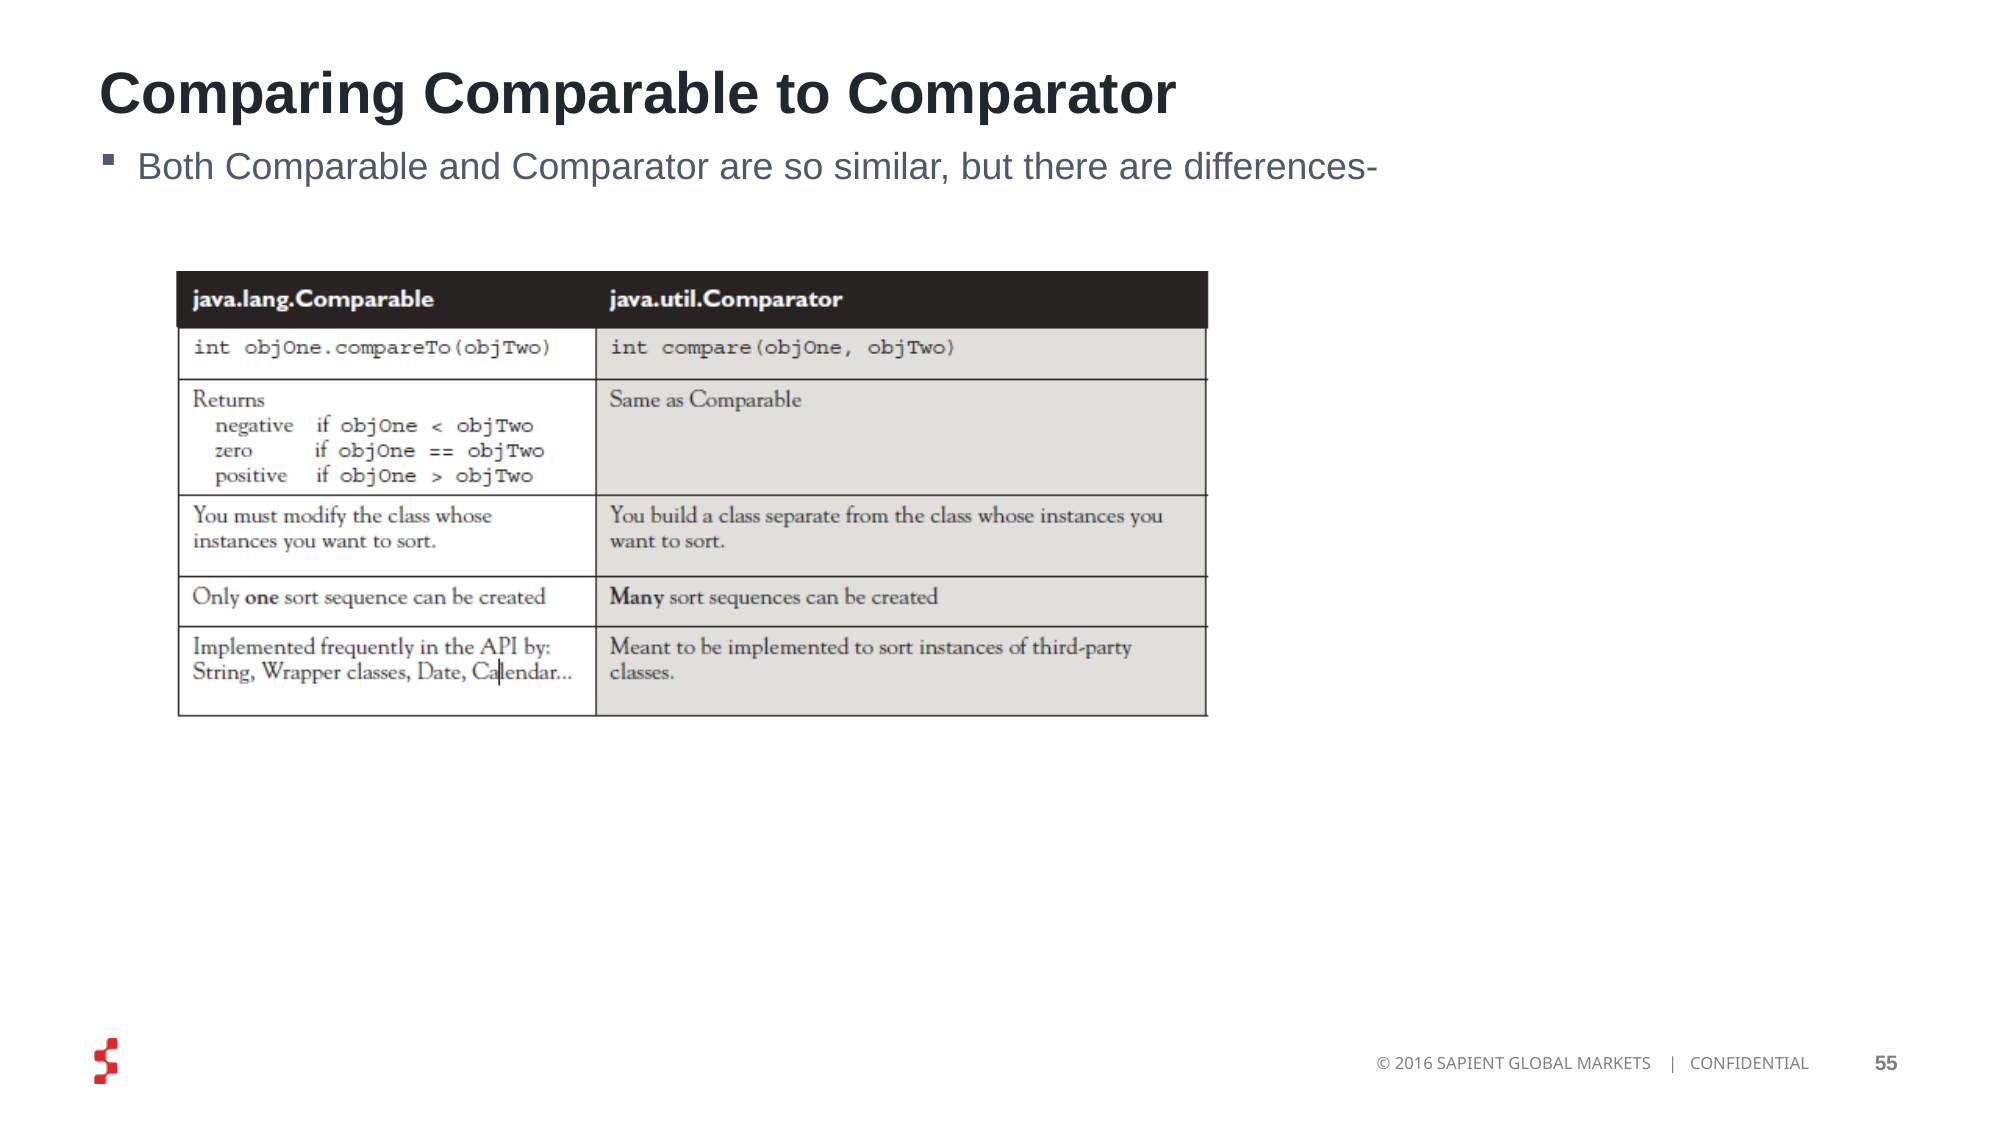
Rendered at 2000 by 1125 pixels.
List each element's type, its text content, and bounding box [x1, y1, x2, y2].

title Comparing Comparable to Comparator [99, 47, 1900, 121]
picture [175, 271, 1210, 721]
list Both Comparable and Comparator are so similar, but there are differences- [99, 142, 1900, 968]
